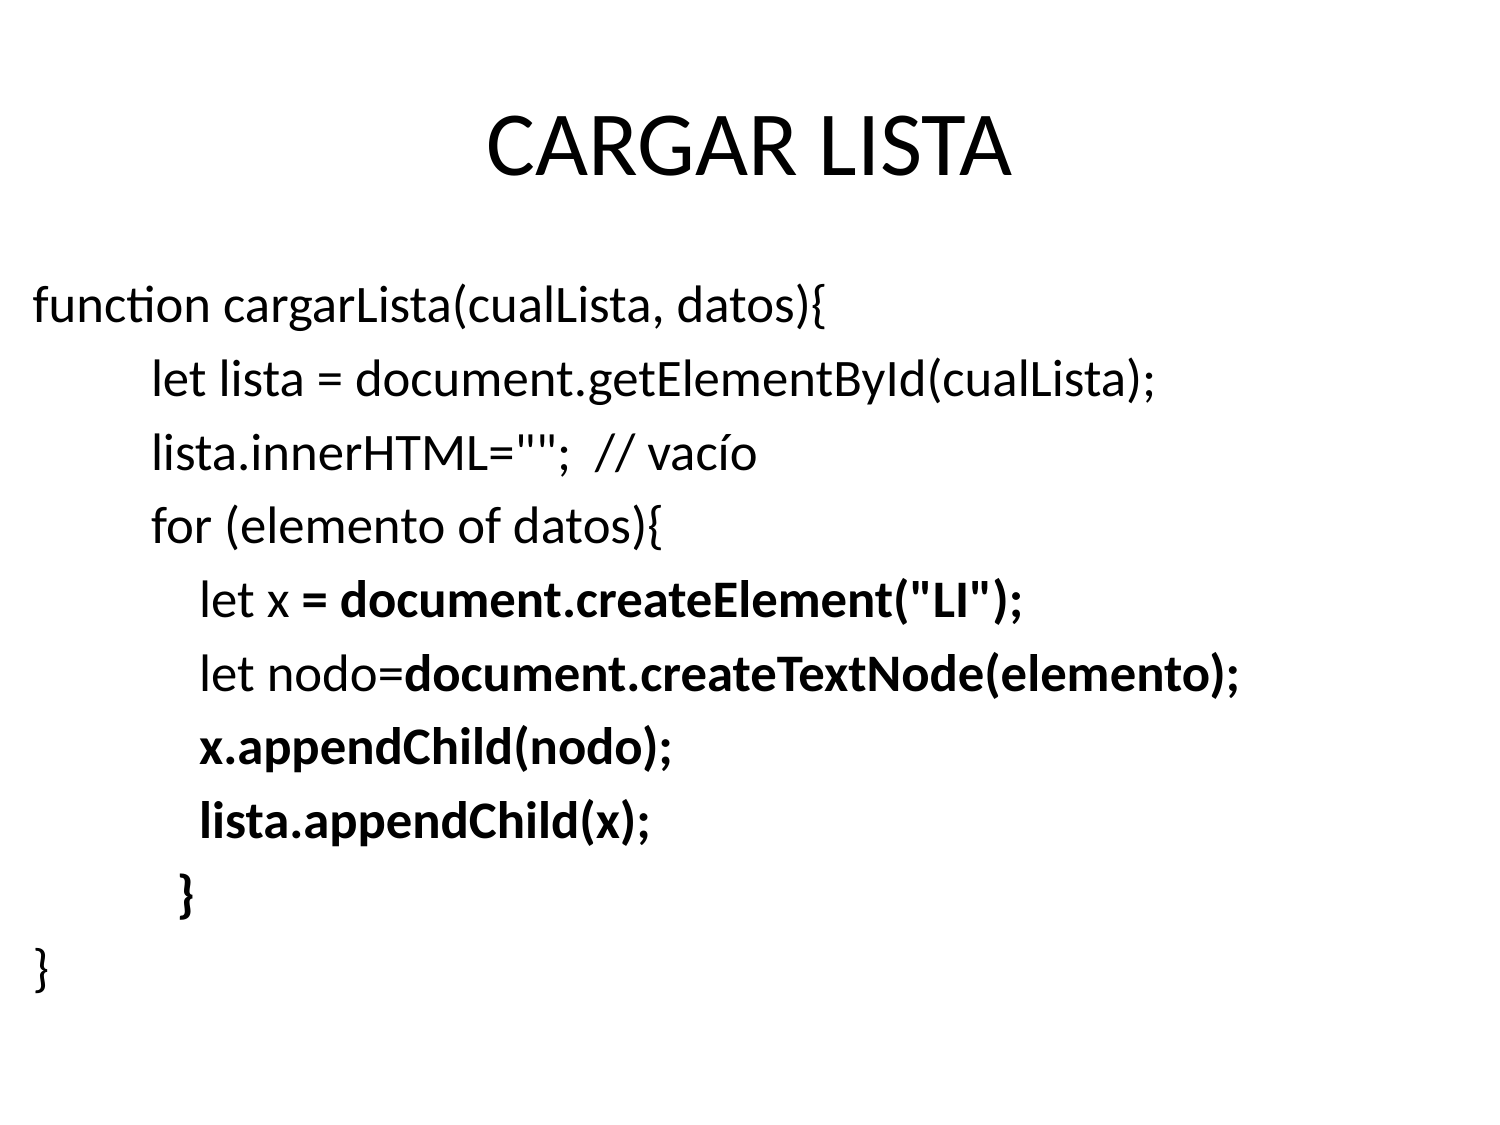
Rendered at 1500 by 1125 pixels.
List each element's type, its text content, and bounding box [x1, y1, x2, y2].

title CARGAR LISTA [75, 45, 1425, 233]
list function cargarLista(cualLista, datos){ let lista = document.getElementById(cualLista); lista.innerHTML=""; // vacío for (elemento of datos){ let x = document.createElement("LI"); let nodo=document.createTextNode(elemento); x.appendChild(nodo); lista.appendChild(x); } } [17, 262, 1500, 1005]
